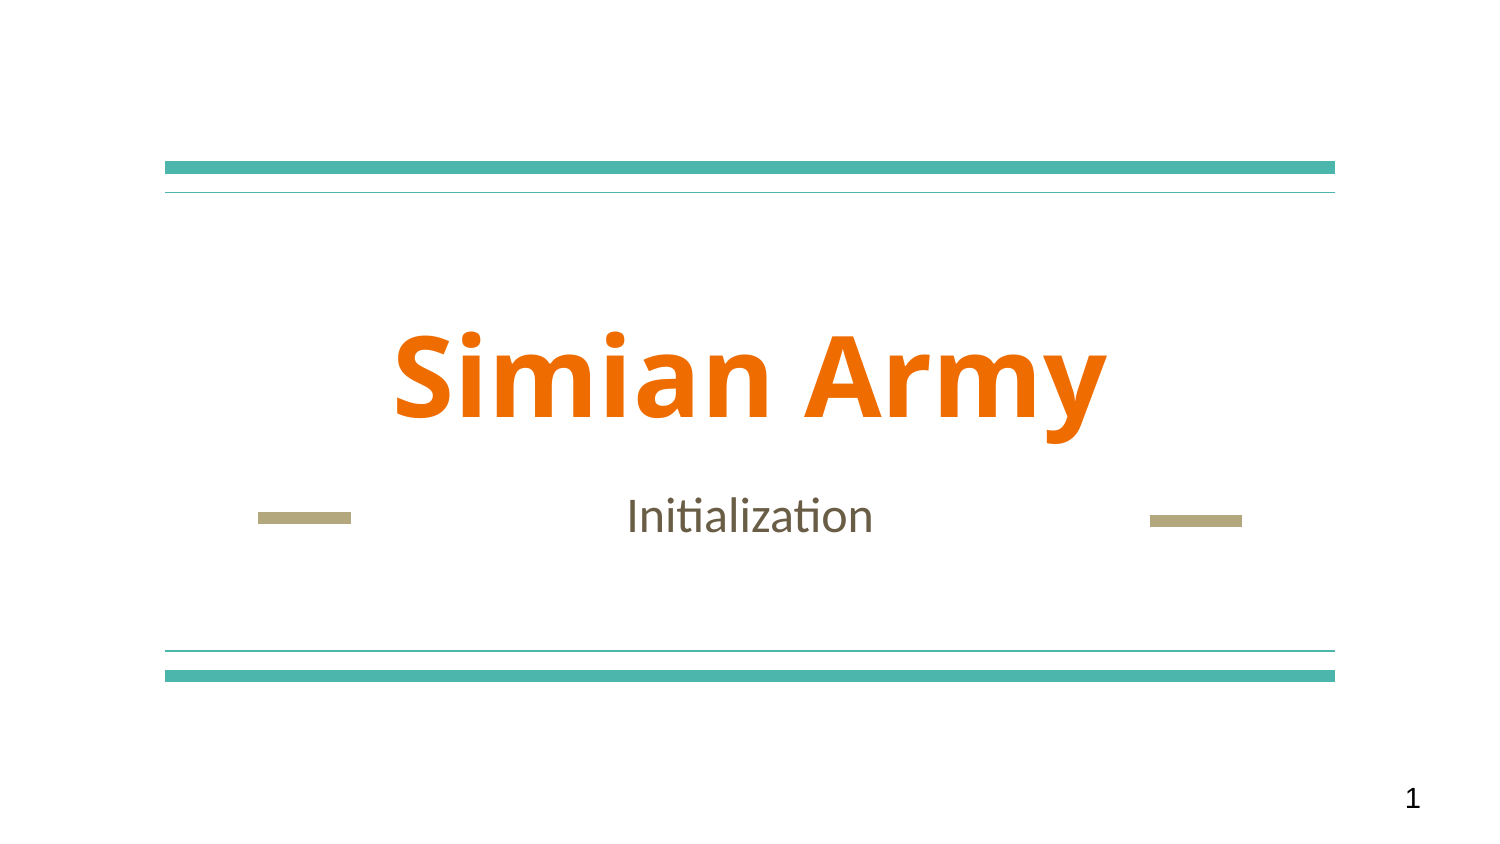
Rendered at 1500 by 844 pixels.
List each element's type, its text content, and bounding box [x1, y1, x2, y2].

title Simian Army [164, 287, 1336, 456]
slide_number 1 [1389, 764, 1480, 830]
subtitle Initialization [350, 467, 1150, 598]
